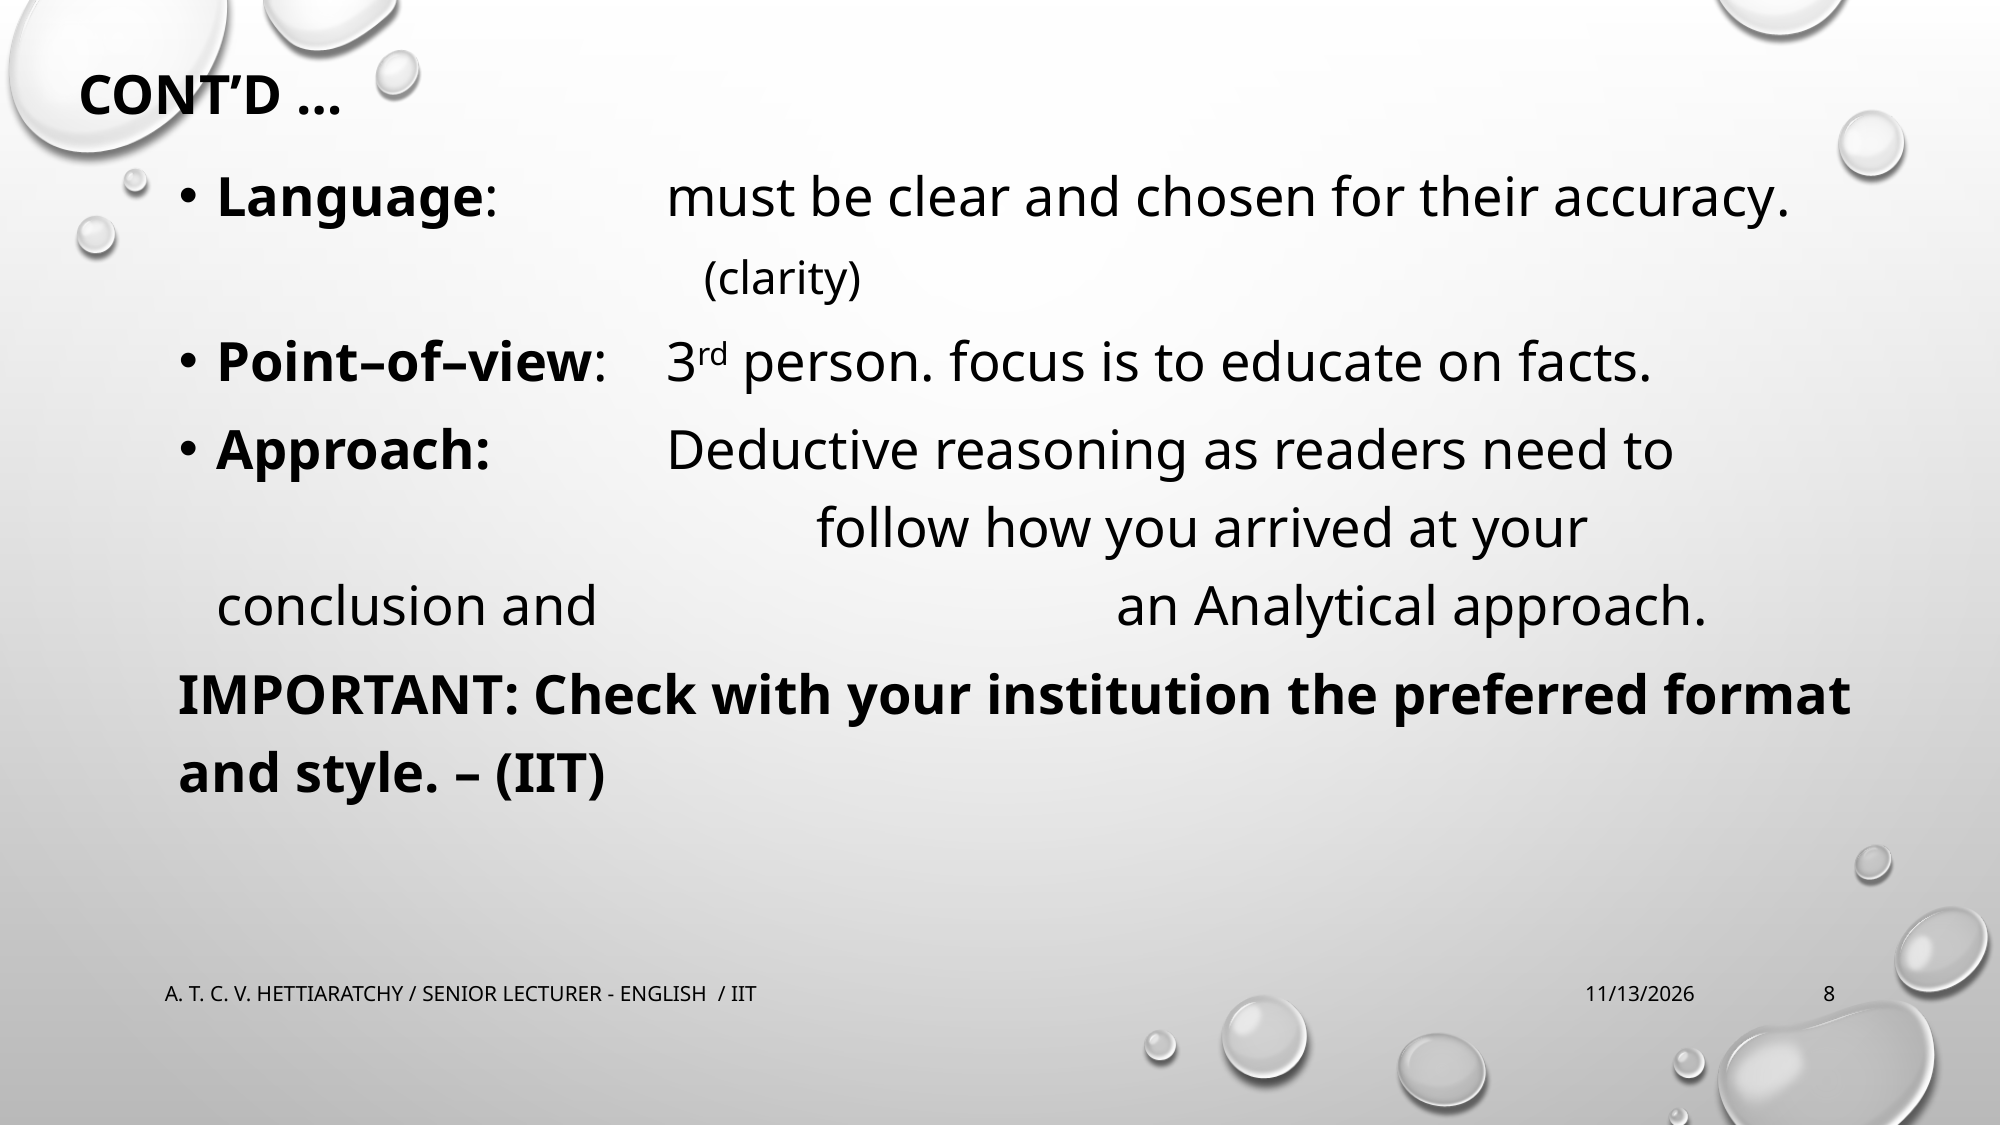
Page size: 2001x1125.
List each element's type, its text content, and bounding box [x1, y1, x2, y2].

title Cont’d … [63, 38, 1931, 157]
picture [0, 0, 2000, 1125]
slide_number 8 [1724, 965, 1851, 1025]
footer A. T. C. V. HETTIARATCHY / SENIOR LECTURER - ENGLISH / IIT [149, 965, 1245, 1025]
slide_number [1259, 965, 1710, 1025]
list Language: must be clear and chosen for their accuracy. (clarity) Point–of–view: 3rd person. focus is to educate on facts. Approach: Deductive reasoning as readers need to follow how you arrived at your conclusion and an Analytical approach. IMPORTANT: Check with your institution the preferred format and style. – (IIT) [88, 141, 1879, 950]
